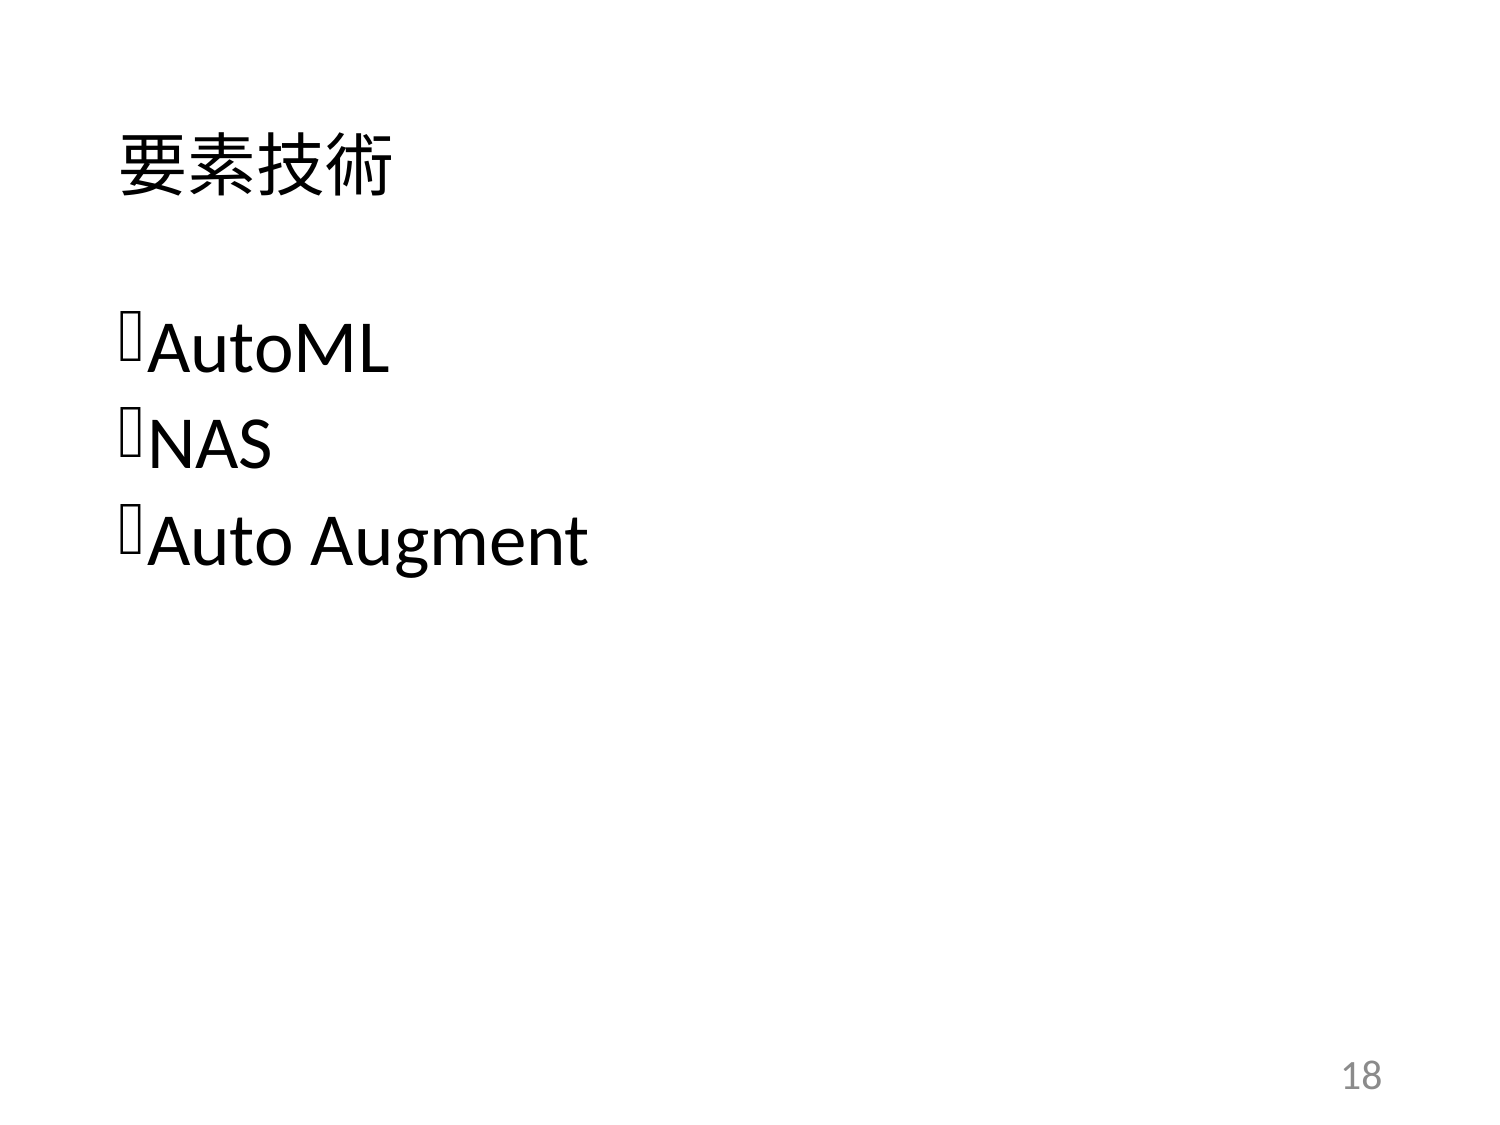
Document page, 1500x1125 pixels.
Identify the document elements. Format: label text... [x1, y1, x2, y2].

title 要素技術 [103, 60, 1398, 278]
slide_number 18 [1060, 1042, 1398, 1103]
list AutoML NAS Auto Augment [103, 299, 1398, 1014]
